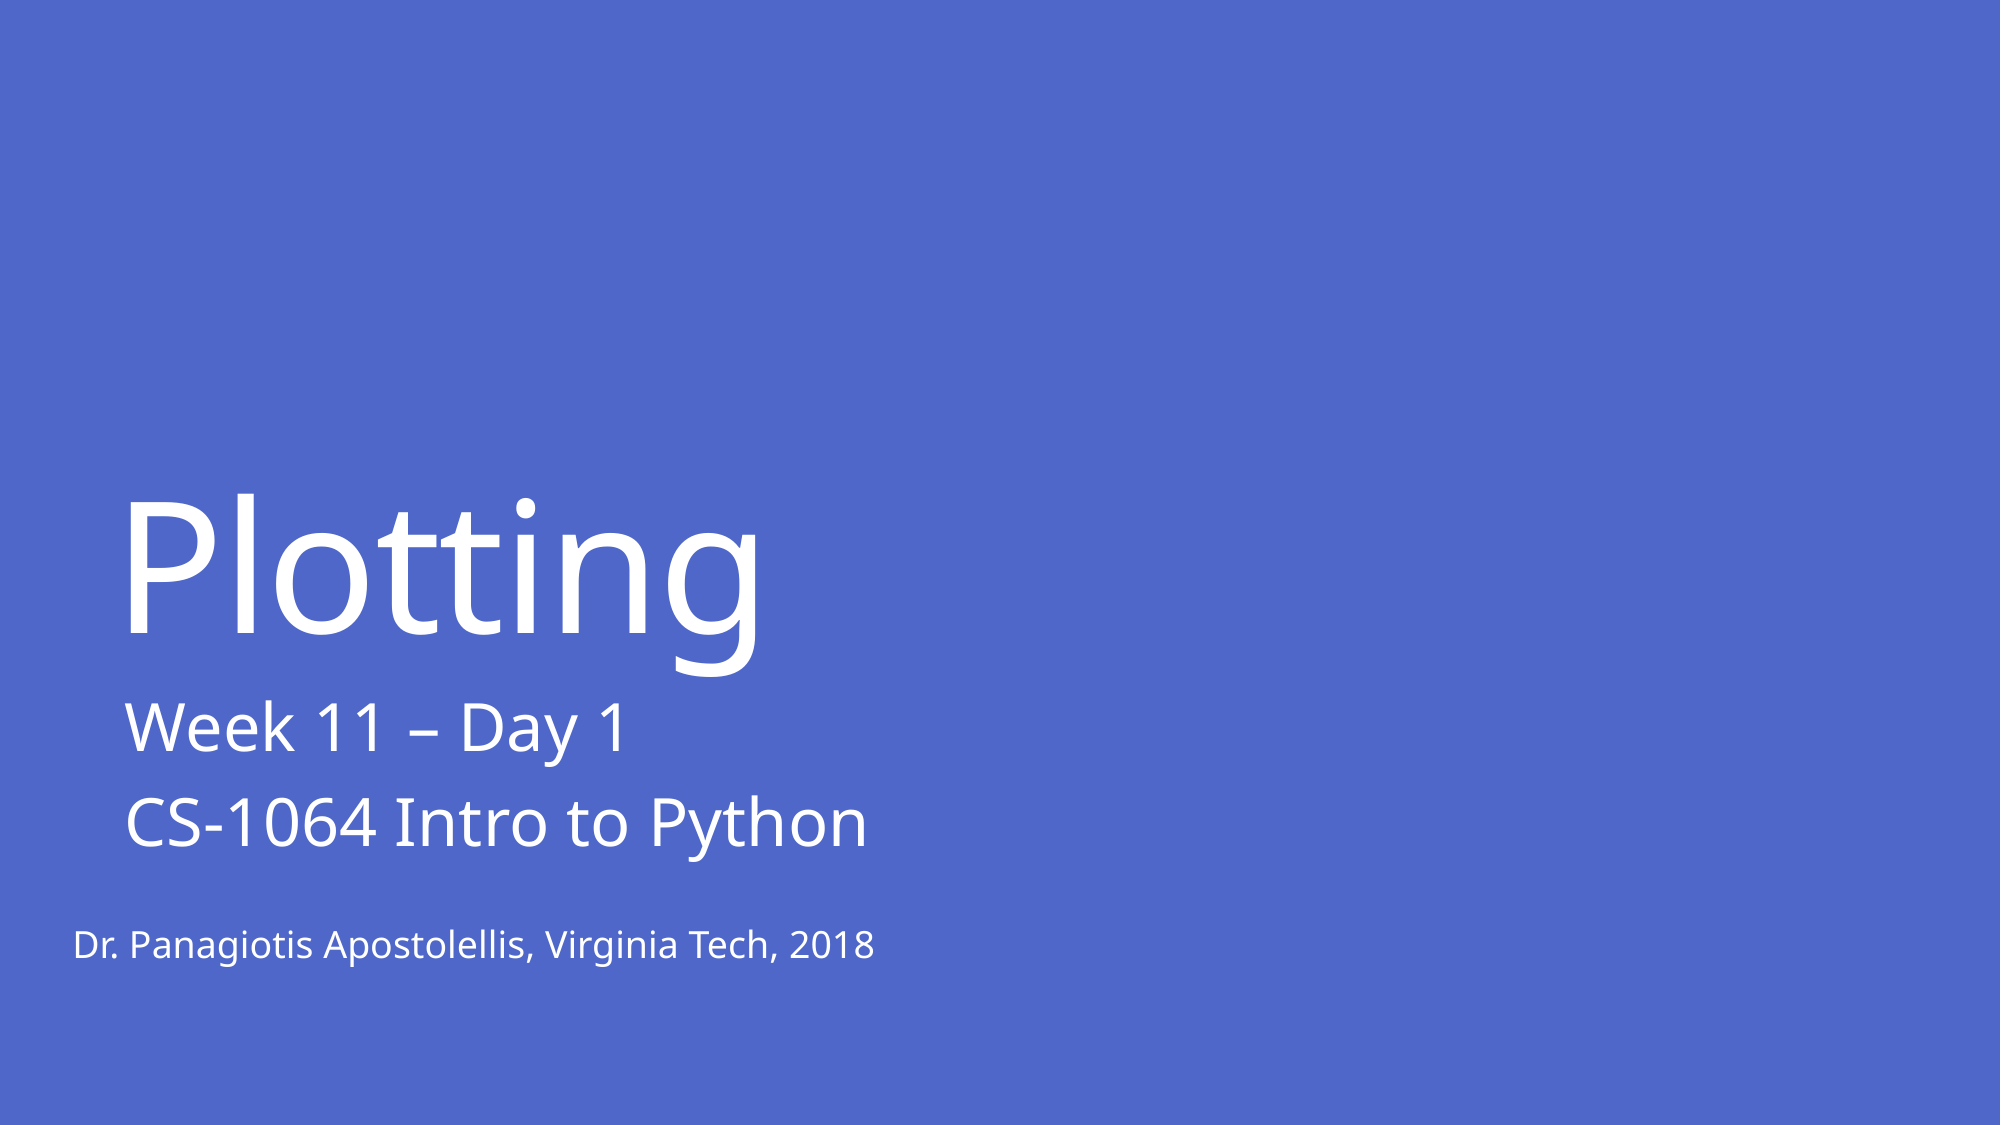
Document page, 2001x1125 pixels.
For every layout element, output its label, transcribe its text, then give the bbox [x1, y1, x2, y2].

title Plotting [98, 126, 1868, 677]
text_box Dr. Panagiotis Apostolellis, Virginia Tech, 2018 [57, 913, 891, 973]
subtitle Week 11 – Day 1 CS-1064 Intro to Python [109, 690, 1624, 961]
